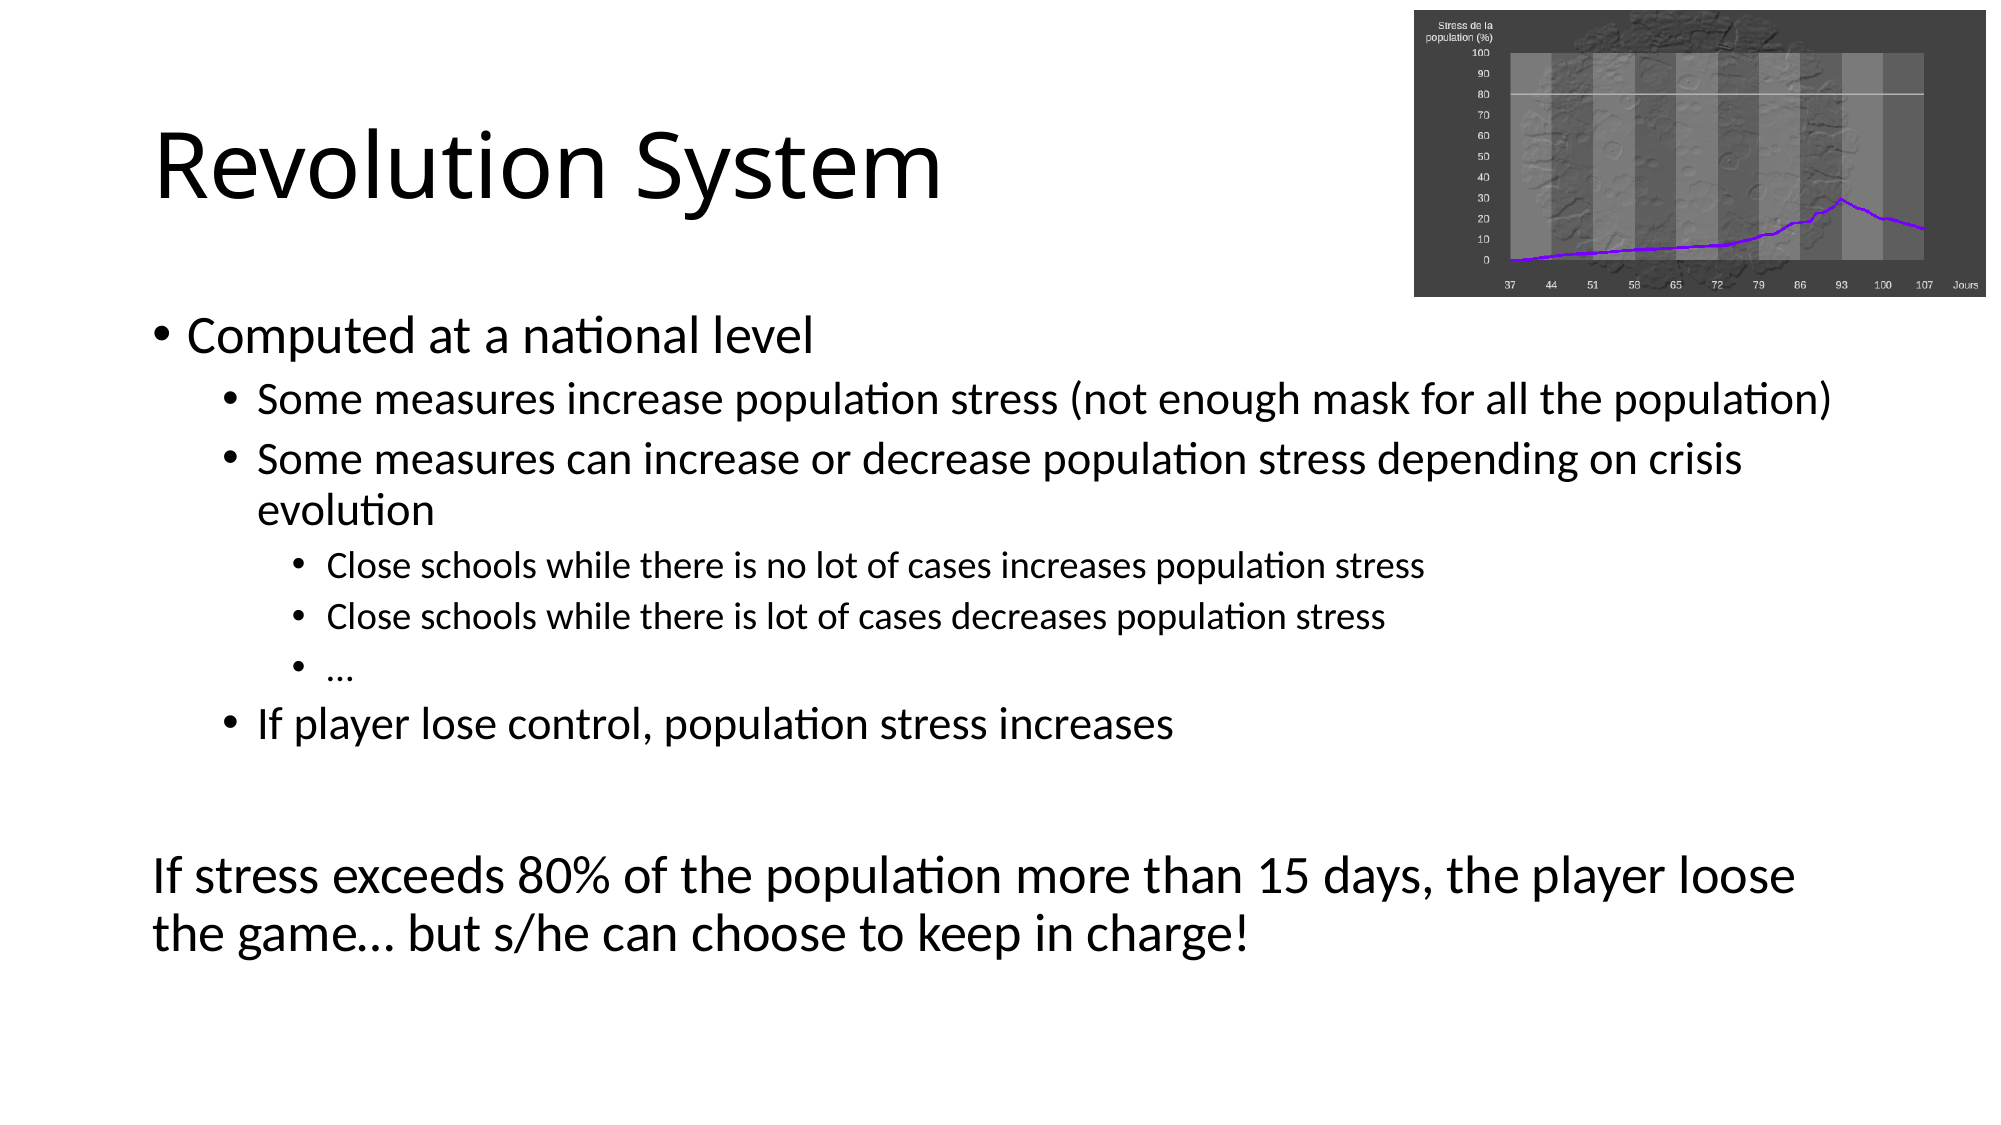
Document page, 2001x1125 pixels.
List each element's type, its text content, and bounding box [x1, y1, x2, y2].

list Computed at a national level Some measures increase population stress (not enough mask for all the population) Some measures can increase or decrease population stress depending on crisis evolution Close schools while there is no lot of cases increases population stress Close schools while there is lot of cases decreases population stress … If player lose control, population stress increases If stress exceeds 80% of the population more than 15 days, the player loose the game… but s/he can choose to keep in charge! [137, 299, 1863, 1014]
title Revolution System [137, 59, 1414, 278]
picture [1414, 10, 1986, 297]
